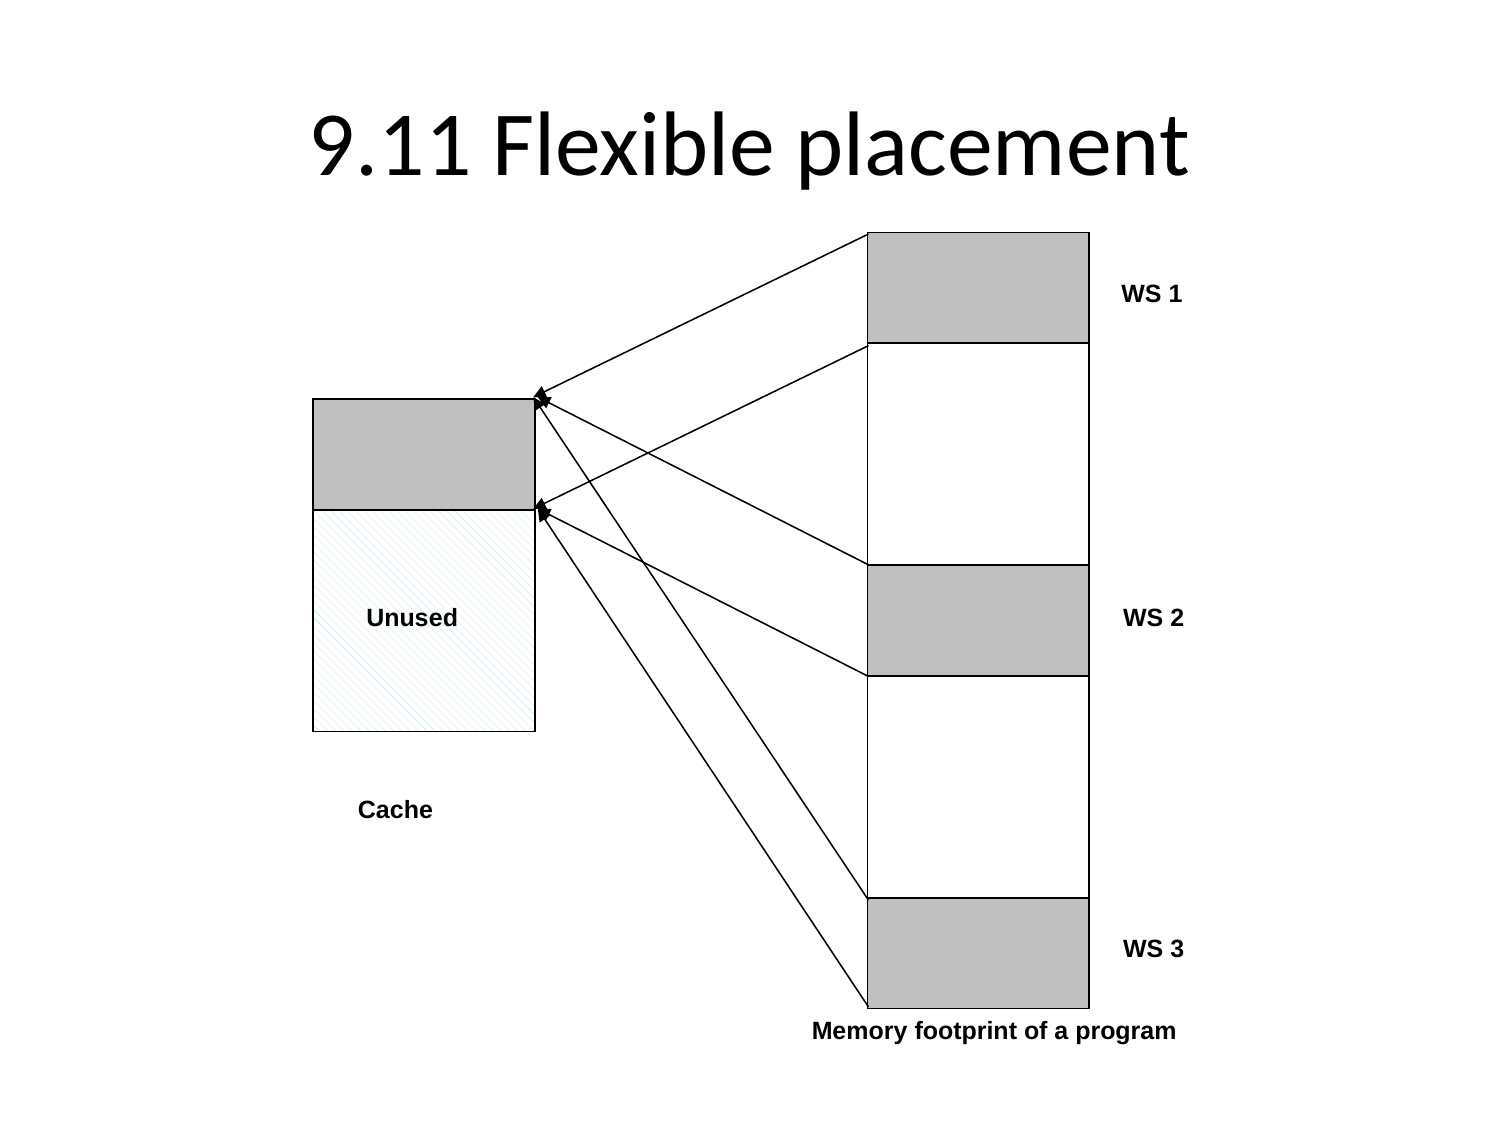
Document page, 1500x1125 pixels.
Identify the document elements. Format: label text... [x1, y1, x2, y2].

title 9.11 Flexible placement [75, 45, 1425, 233]
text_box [312, 232, 1197, 1048]
